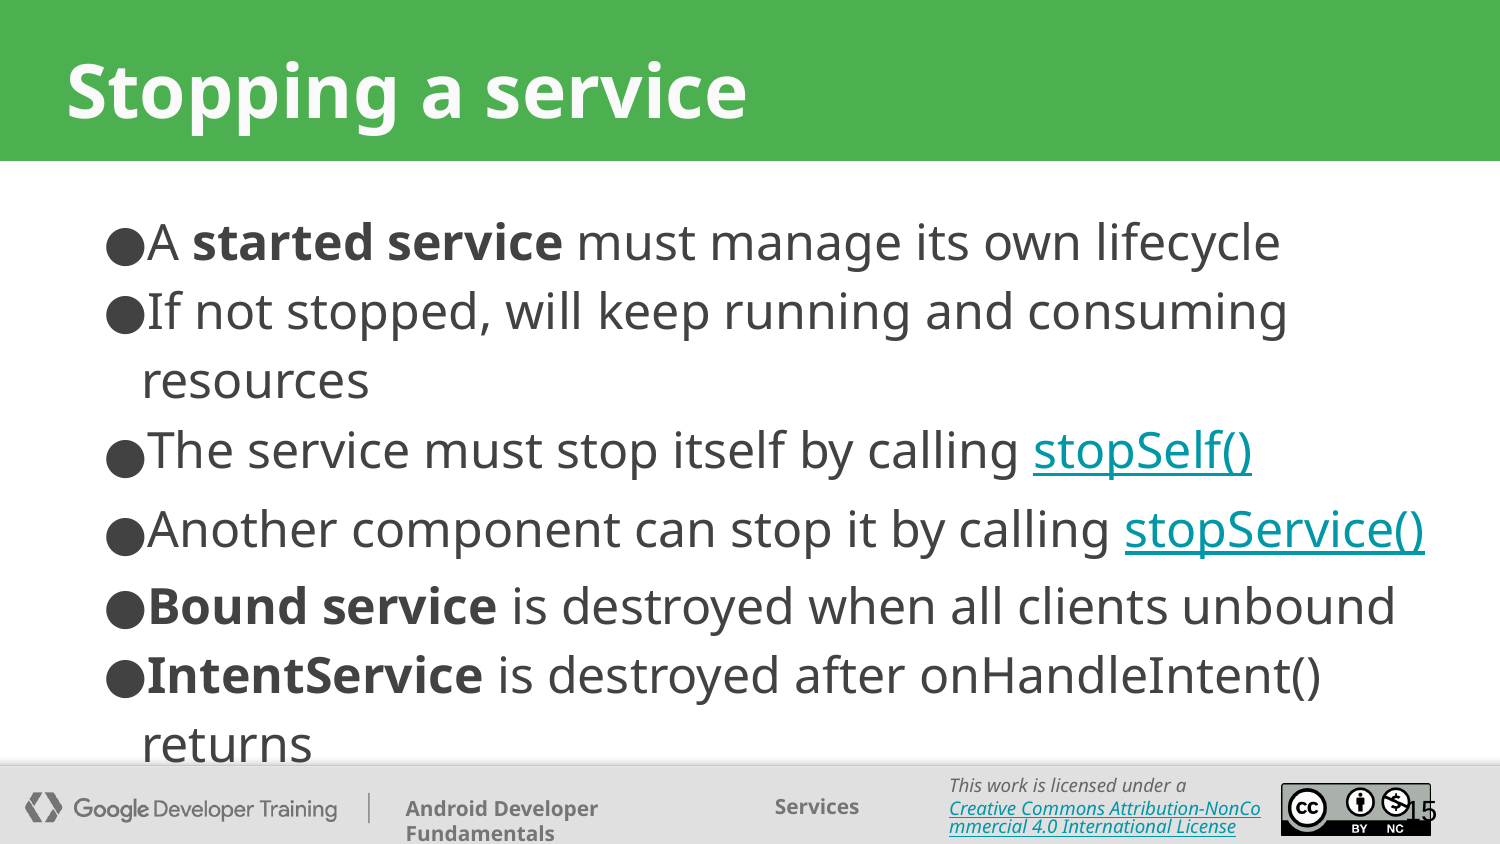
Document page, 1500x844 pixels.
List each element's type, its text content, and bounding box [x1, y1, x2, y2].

picture [0, 161, 1500, 844]
title Stopping a service [51, 28, 1449, 122]
slide_number ‹#› [1389, 777, 1480, 842]
list A started service must manage its own lifecycle If not stopped, will keep running and consuming resources The service must stop itself by calling stopSelf() Another component can stop it by calling stopService() Bound service is destroyed when all clients unbound IntentService is destroyed after onHandleIntent() returns [51, 186, 1449, 529]
